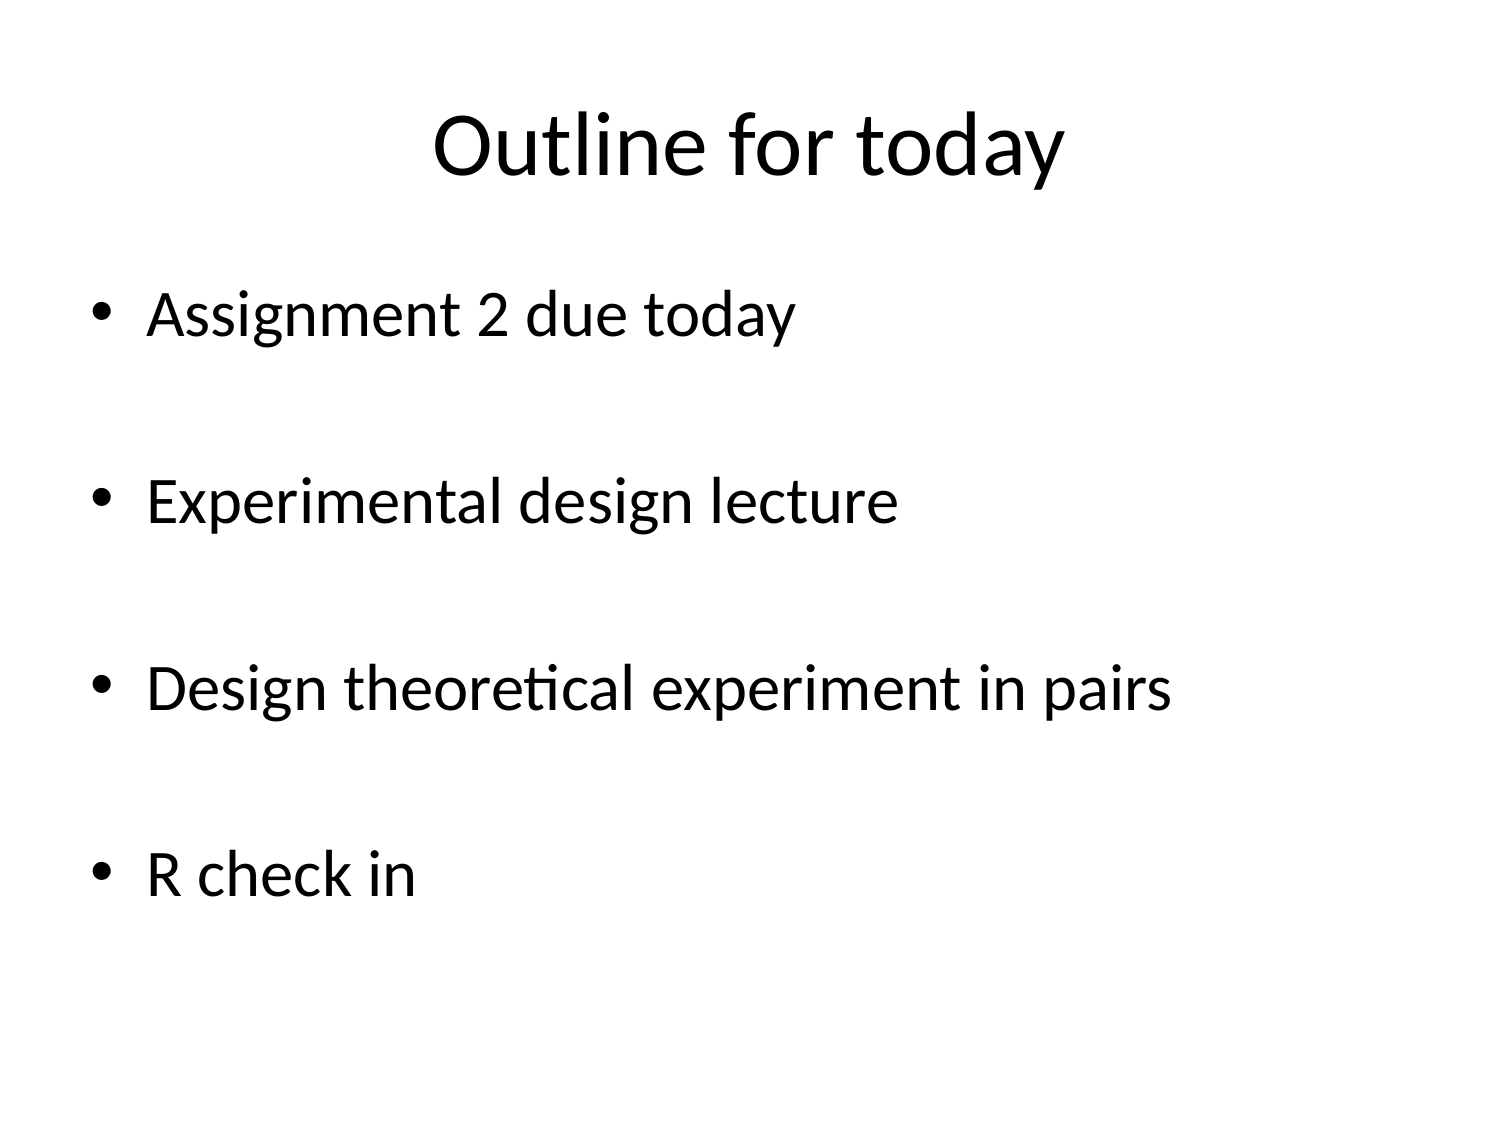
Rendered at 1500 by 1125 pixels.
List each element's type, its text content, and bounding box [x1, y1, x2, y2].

list Assignment 2 due today Experimental design lecture Design theoretical experiment in pairs R check in [75, 262, 1425, 1005]
title Outline for today [75, 45, 1425, 233]
